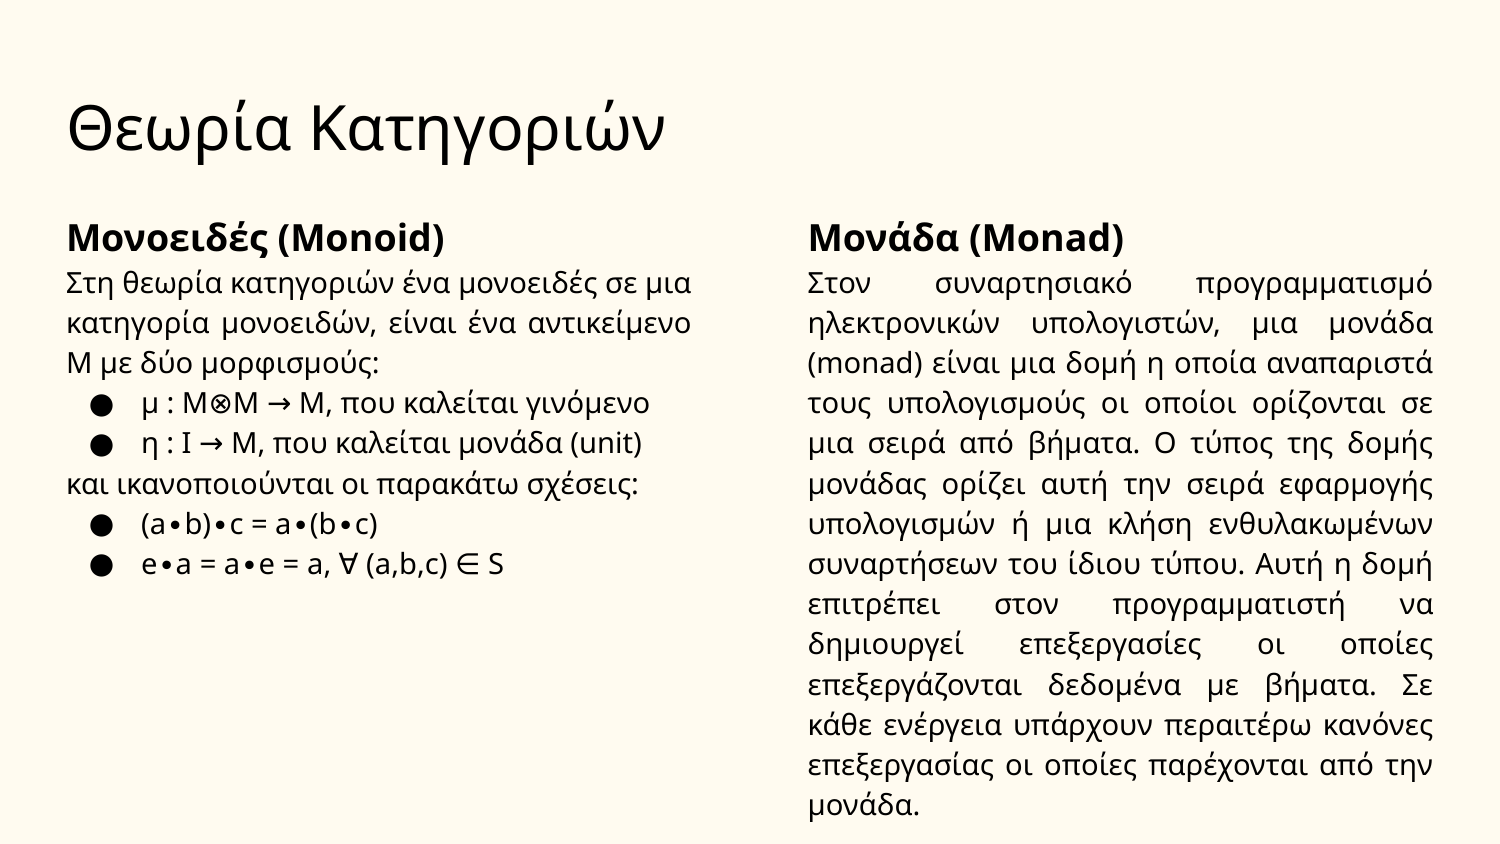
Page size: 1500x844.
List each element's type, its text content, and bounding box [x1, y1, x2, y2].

list Μονοειδές (Monoid) Στη θεωρία κατηγοριών ένα μονοειδές σε μια κατηγορία μονοειδών, είναι ένα αντικείμενο M με δύο μορφισμούς: μ : Μ⊗Μ → Μ, που καλείται γινόμενο η : Ι → Μ, που καλείται μονάδα (unit) και ικανοποιούνται οι παρακάτω σχέσεις: (a∙b)∙c = a∙(b∙c) e∙a = a∙e = a, ∀ (a,b,c) ∈ S [51, 192, 708, 750]
title Θεωρία Κατηγοριών [51, 72, 1449, 174]
list Μονάδα (Monad) Στον συναρτησιακό προγραμματισμό ηλεκτρονικών υπολογιστών, μια μονάδα (monad) είναι μια δομή η οποία αναπαριστά τους υπολογισμούς οι οποίοι ορίζονται σε μια σειρά από βήματα. Ο τύπος της δομής μονάδας ορίζει αυτή την σειρά εφαρμογής υπολογισμών ή μια κλήση ενθυλακωμένων συναρτήσεων του ίδιου τύπου. Αυτή η δομή επιτρέπει στον προγραμματιστή να δημιουργεί επεξεργασίες οι οποίες επεξεργάζονται δεδομένα με βήματα. Σε κάθε ενέργεια υπάρχουν περαιτέρω κανόνες επεξεργασίας οι οποίες παρέχονται από την μονάδα. [792, 192, 1449, 750]
